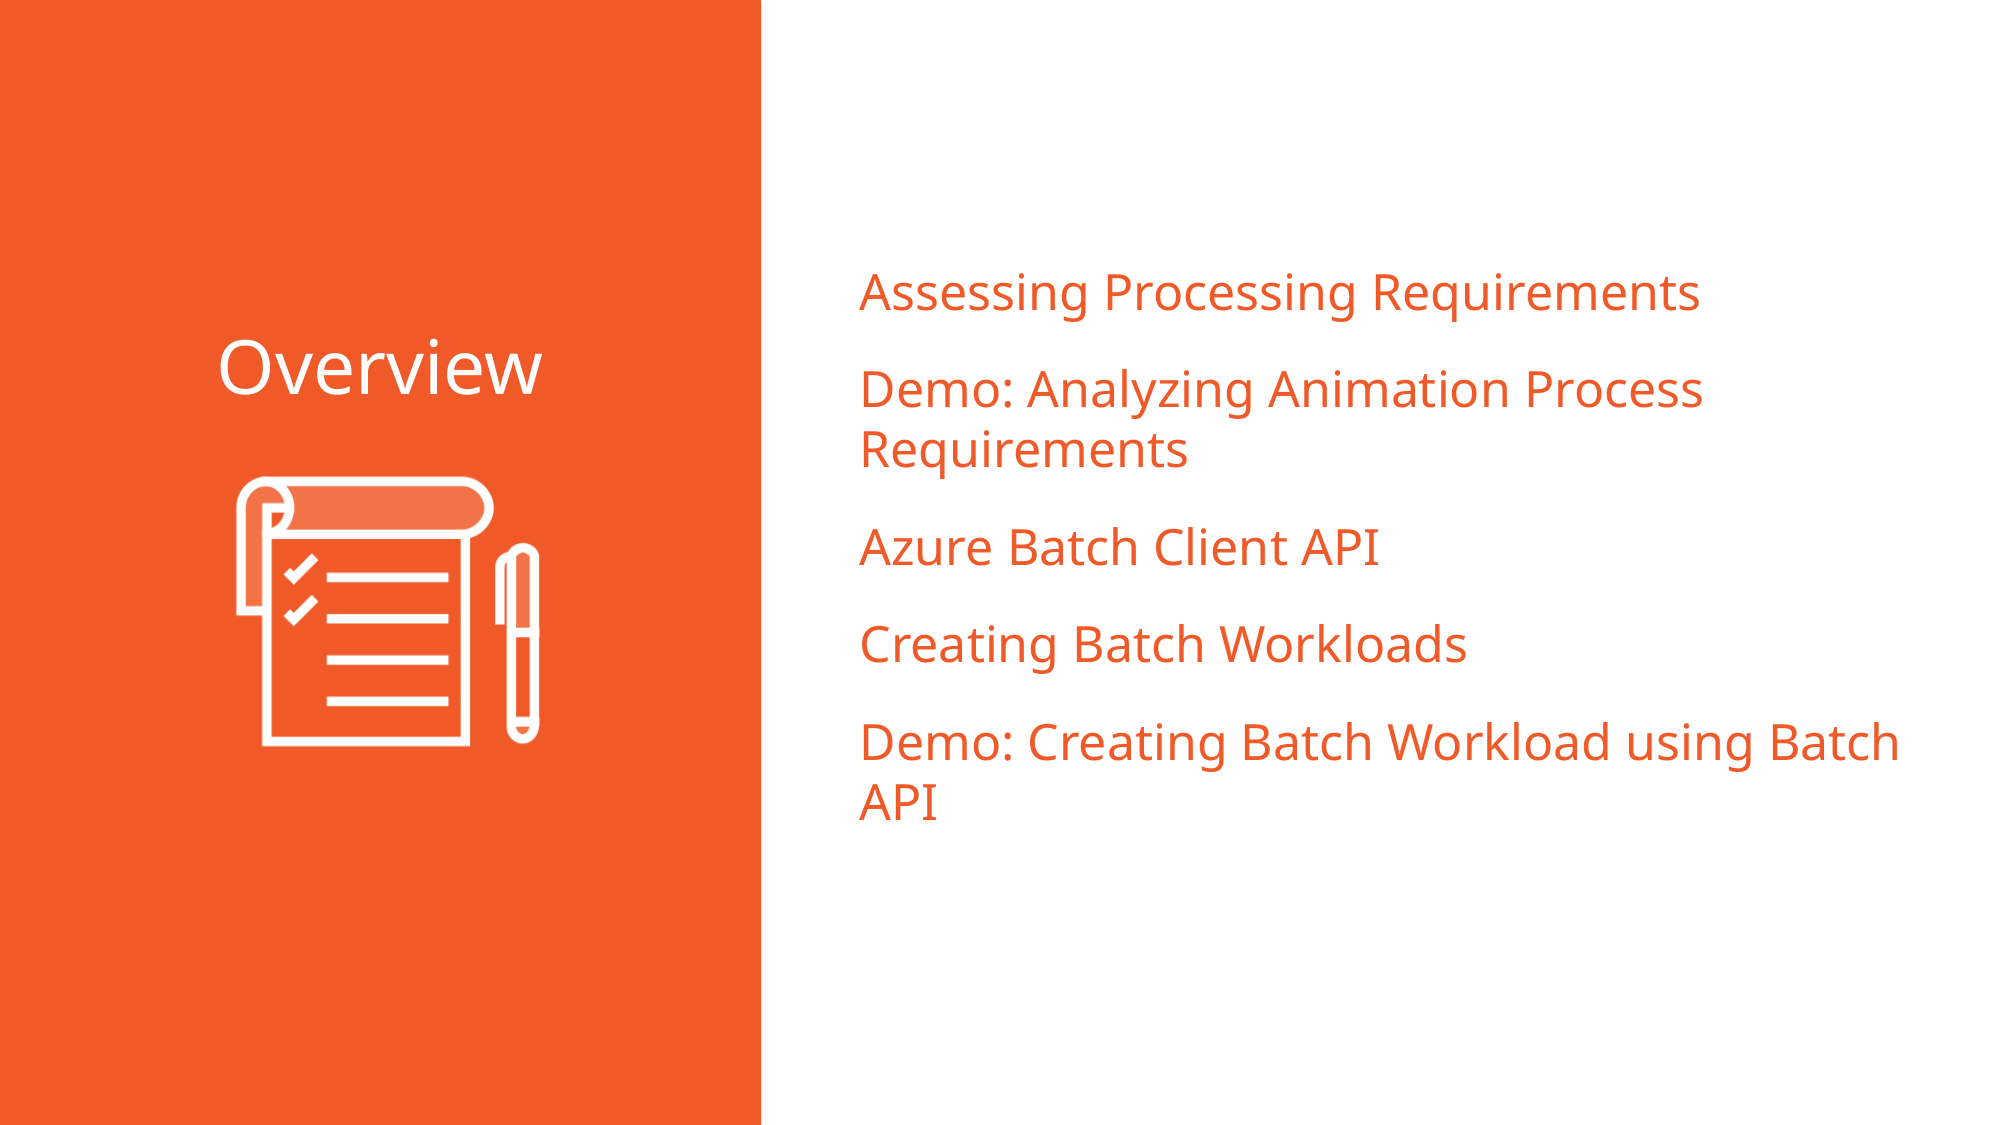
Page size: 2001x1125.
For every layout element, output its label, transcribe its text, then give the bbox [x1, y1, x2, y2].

list Overview [122, 299, 639, 410]
picture [0, 0, 761, 1125]
list Assessing Processing Requirements Demo: Analyzing Animation Process Requirements Azure Batch Client API Creating Batch Workloads Demo: Creating Batch Workload using Batch API [849, 53, 1911, 1037]
